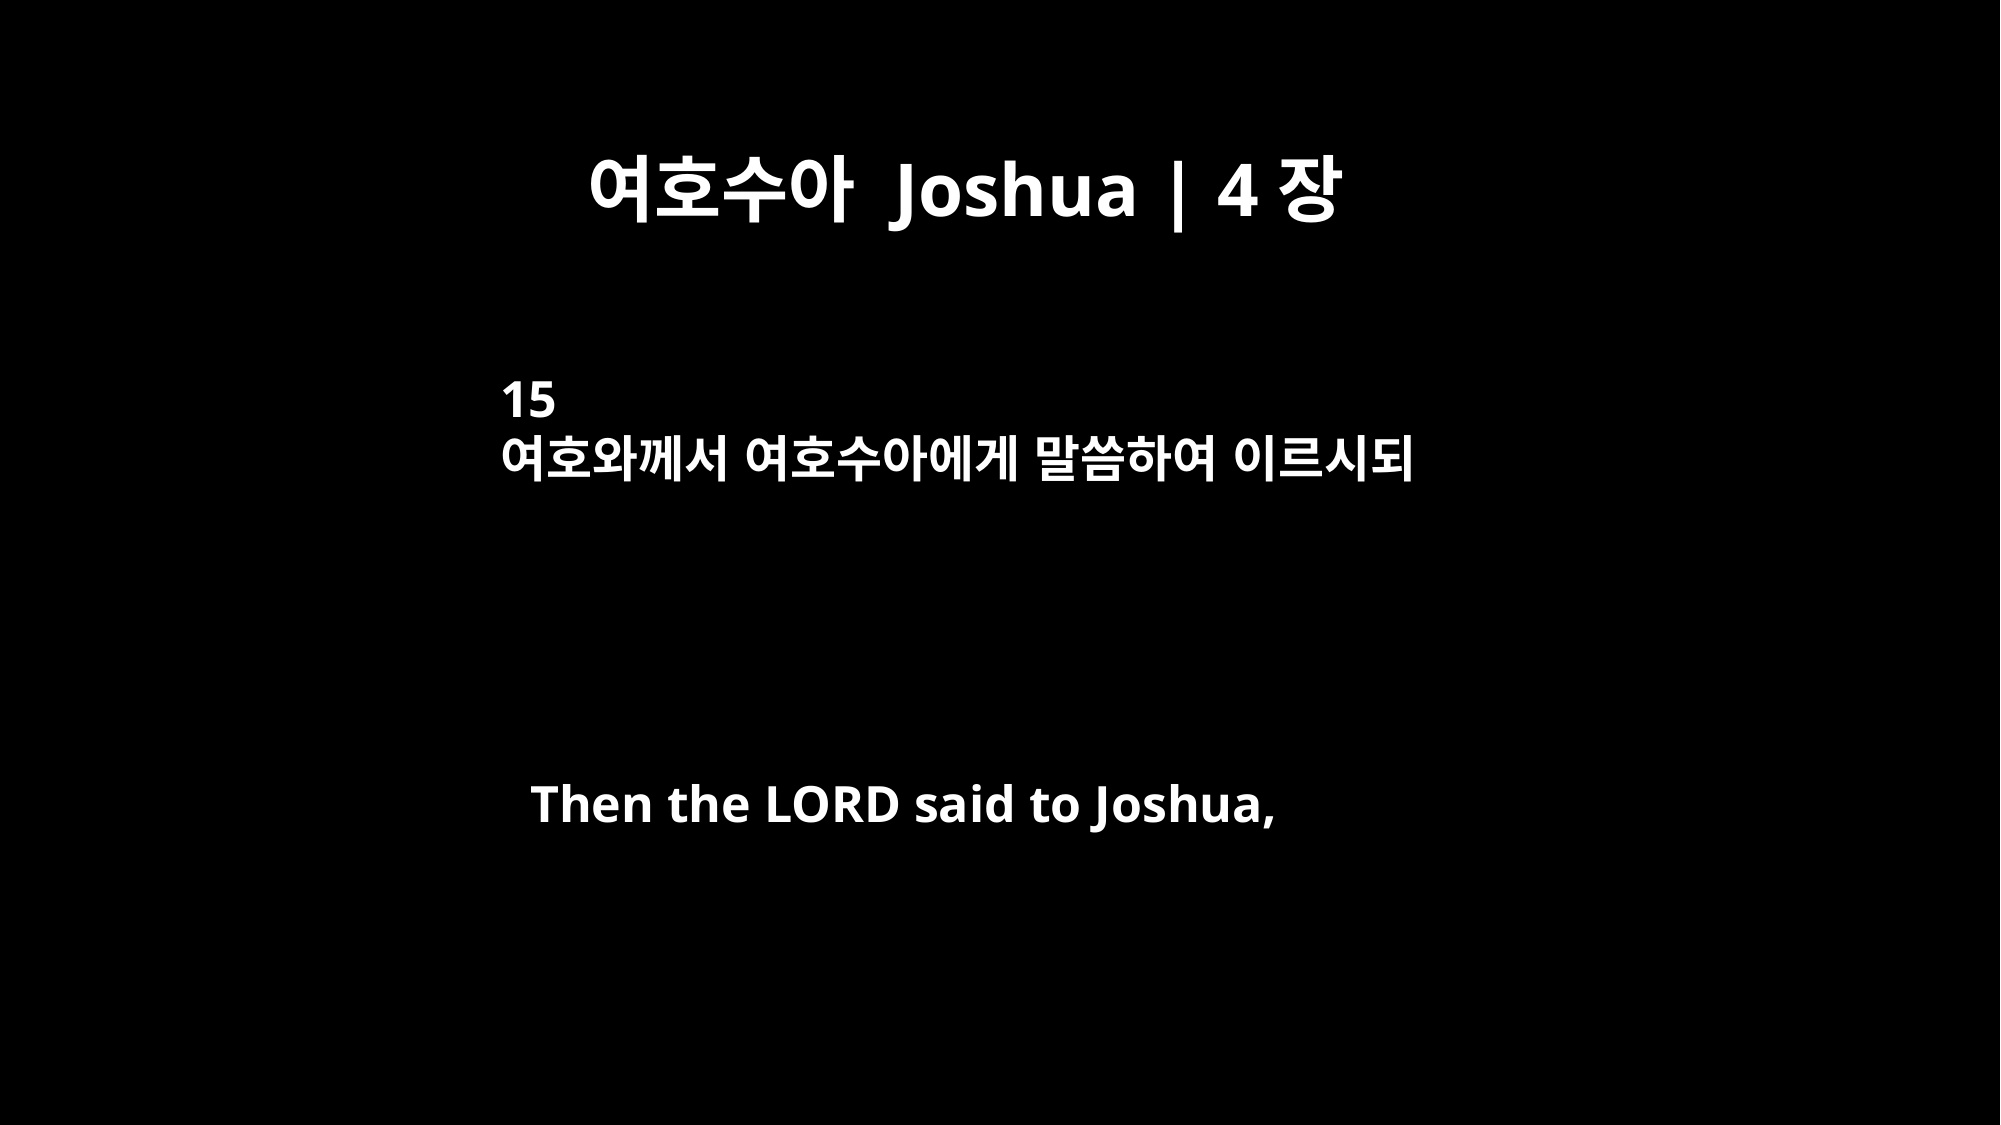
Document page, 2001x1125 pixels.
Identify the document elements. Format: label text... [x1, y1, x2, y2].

text_box Then the LORD said to Joshua, [515, 764, 1293, 840]
text_box 여호수아 Joshua | 4장 [572, 136, 1360, 239]
text_box 15 여호와께서 여호수아에게 말씀하여 이르시되 [485, 359, 1432, 495]
